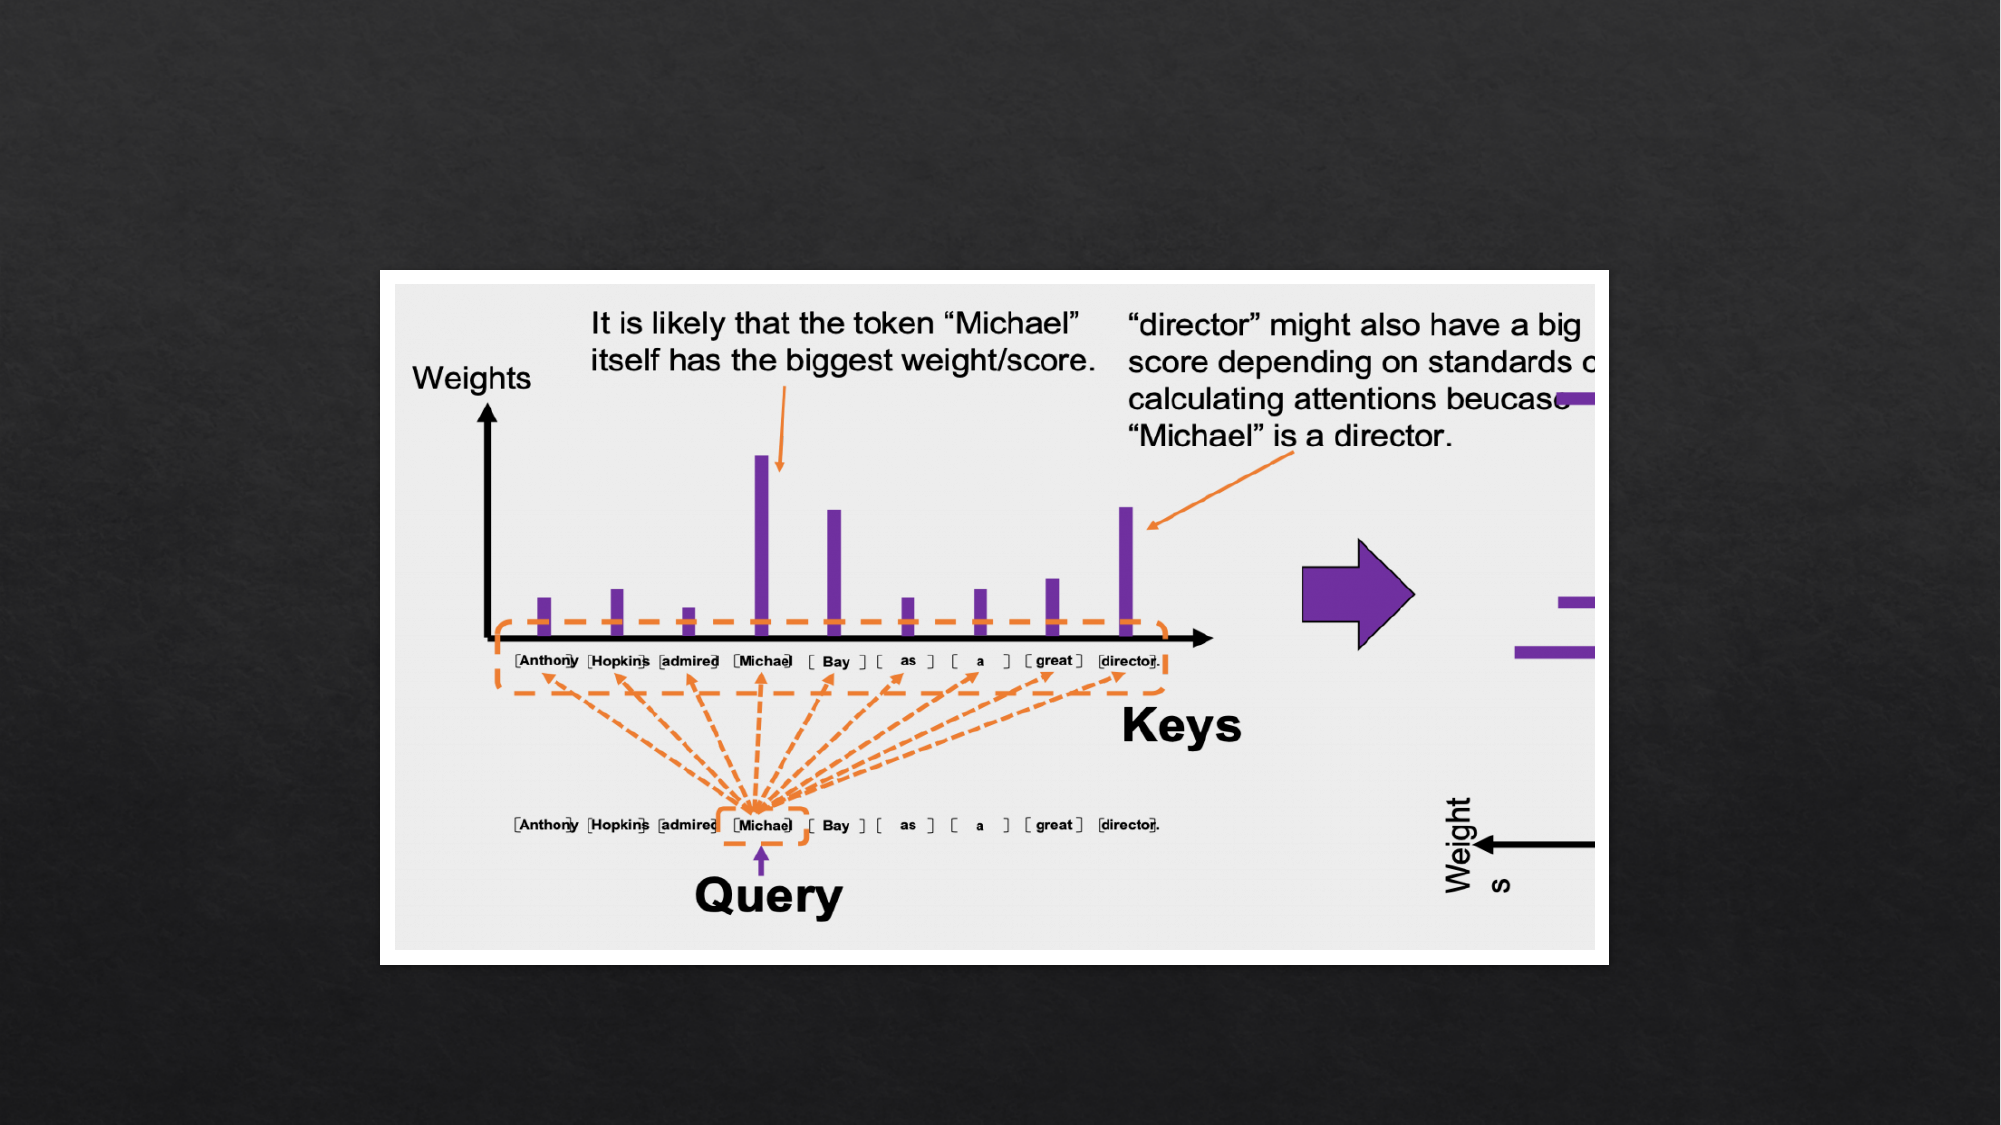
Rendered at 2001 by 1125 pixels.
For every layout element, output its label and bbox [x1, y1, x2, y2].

list [394, 283, 1596, 951]
